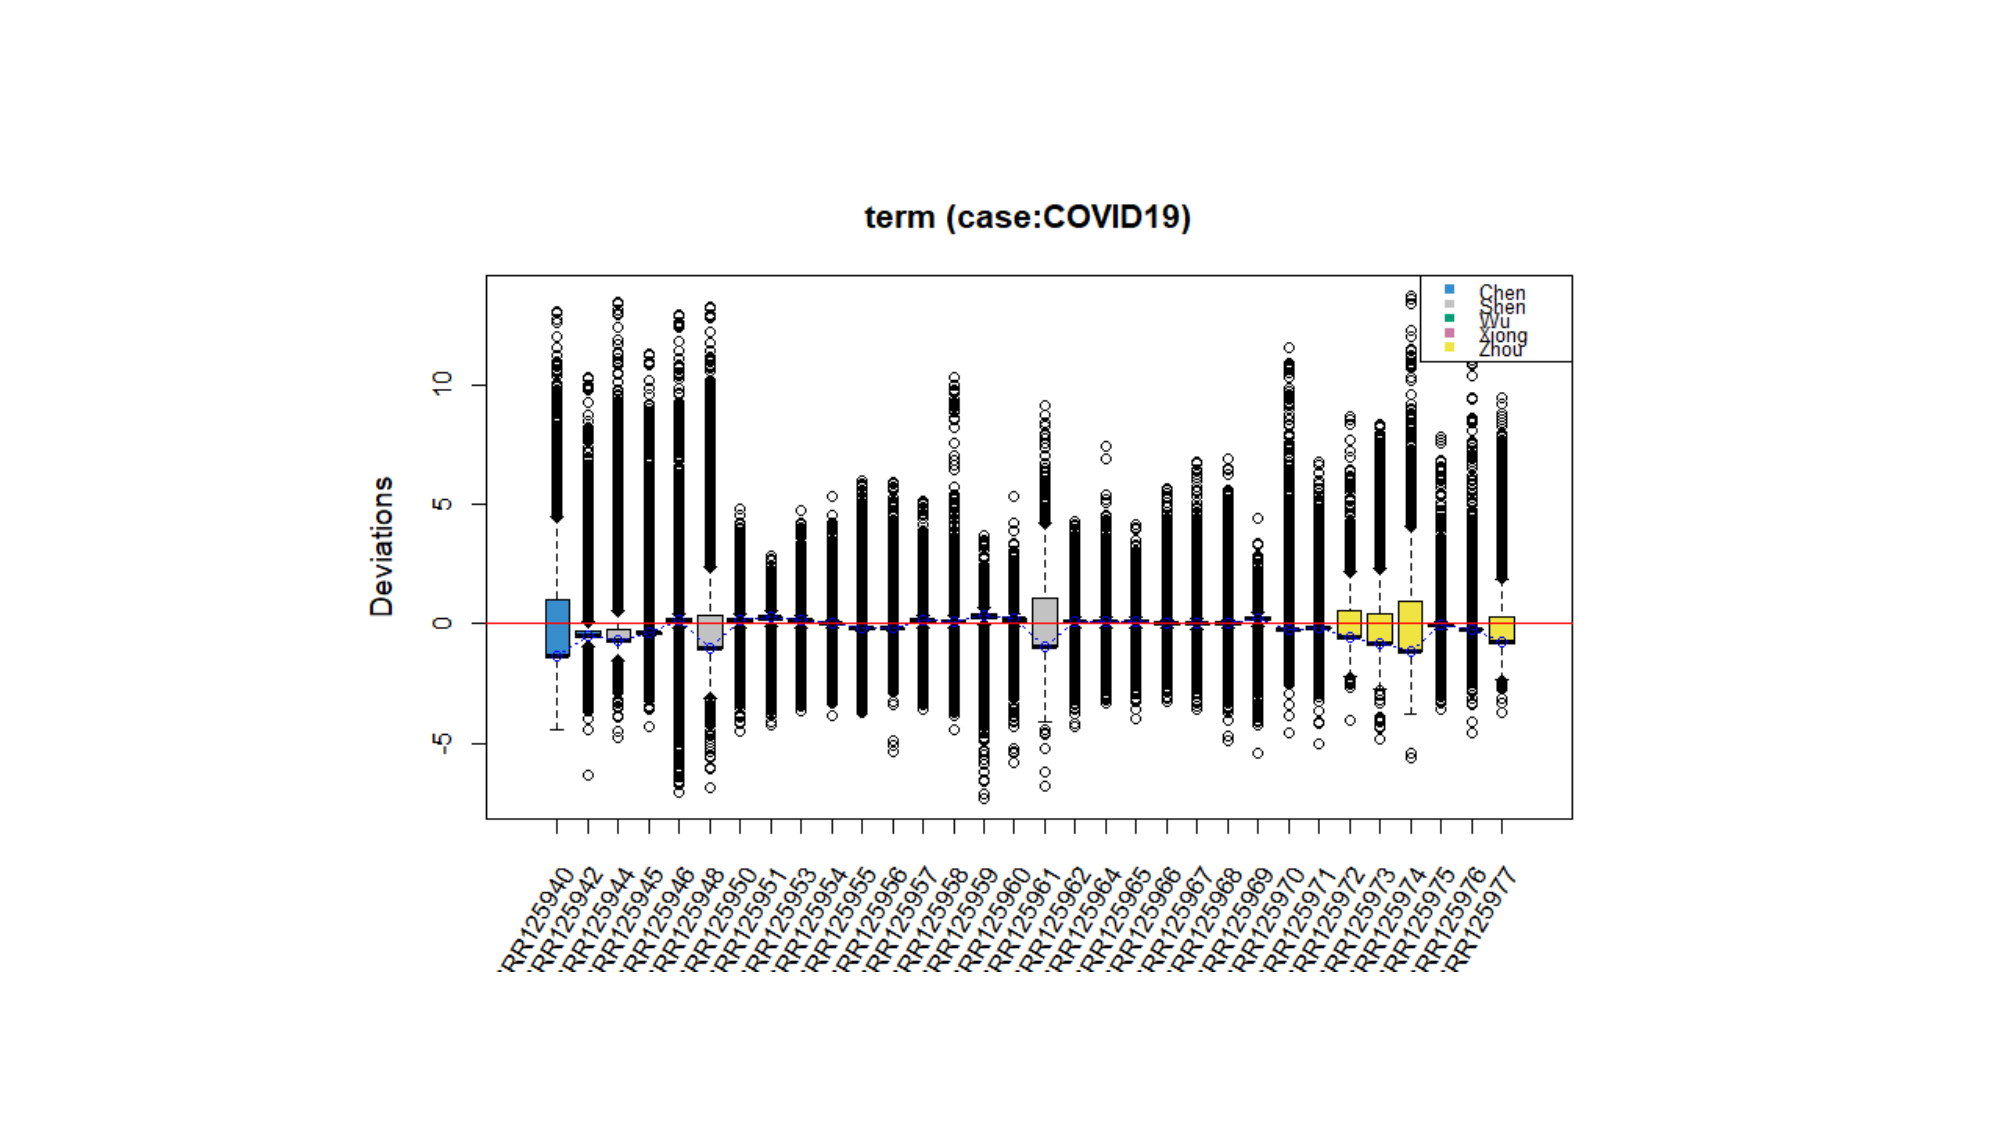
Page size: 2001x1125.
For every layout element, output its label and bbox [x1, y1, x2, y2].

picture [364, 153, 1636, 972]
